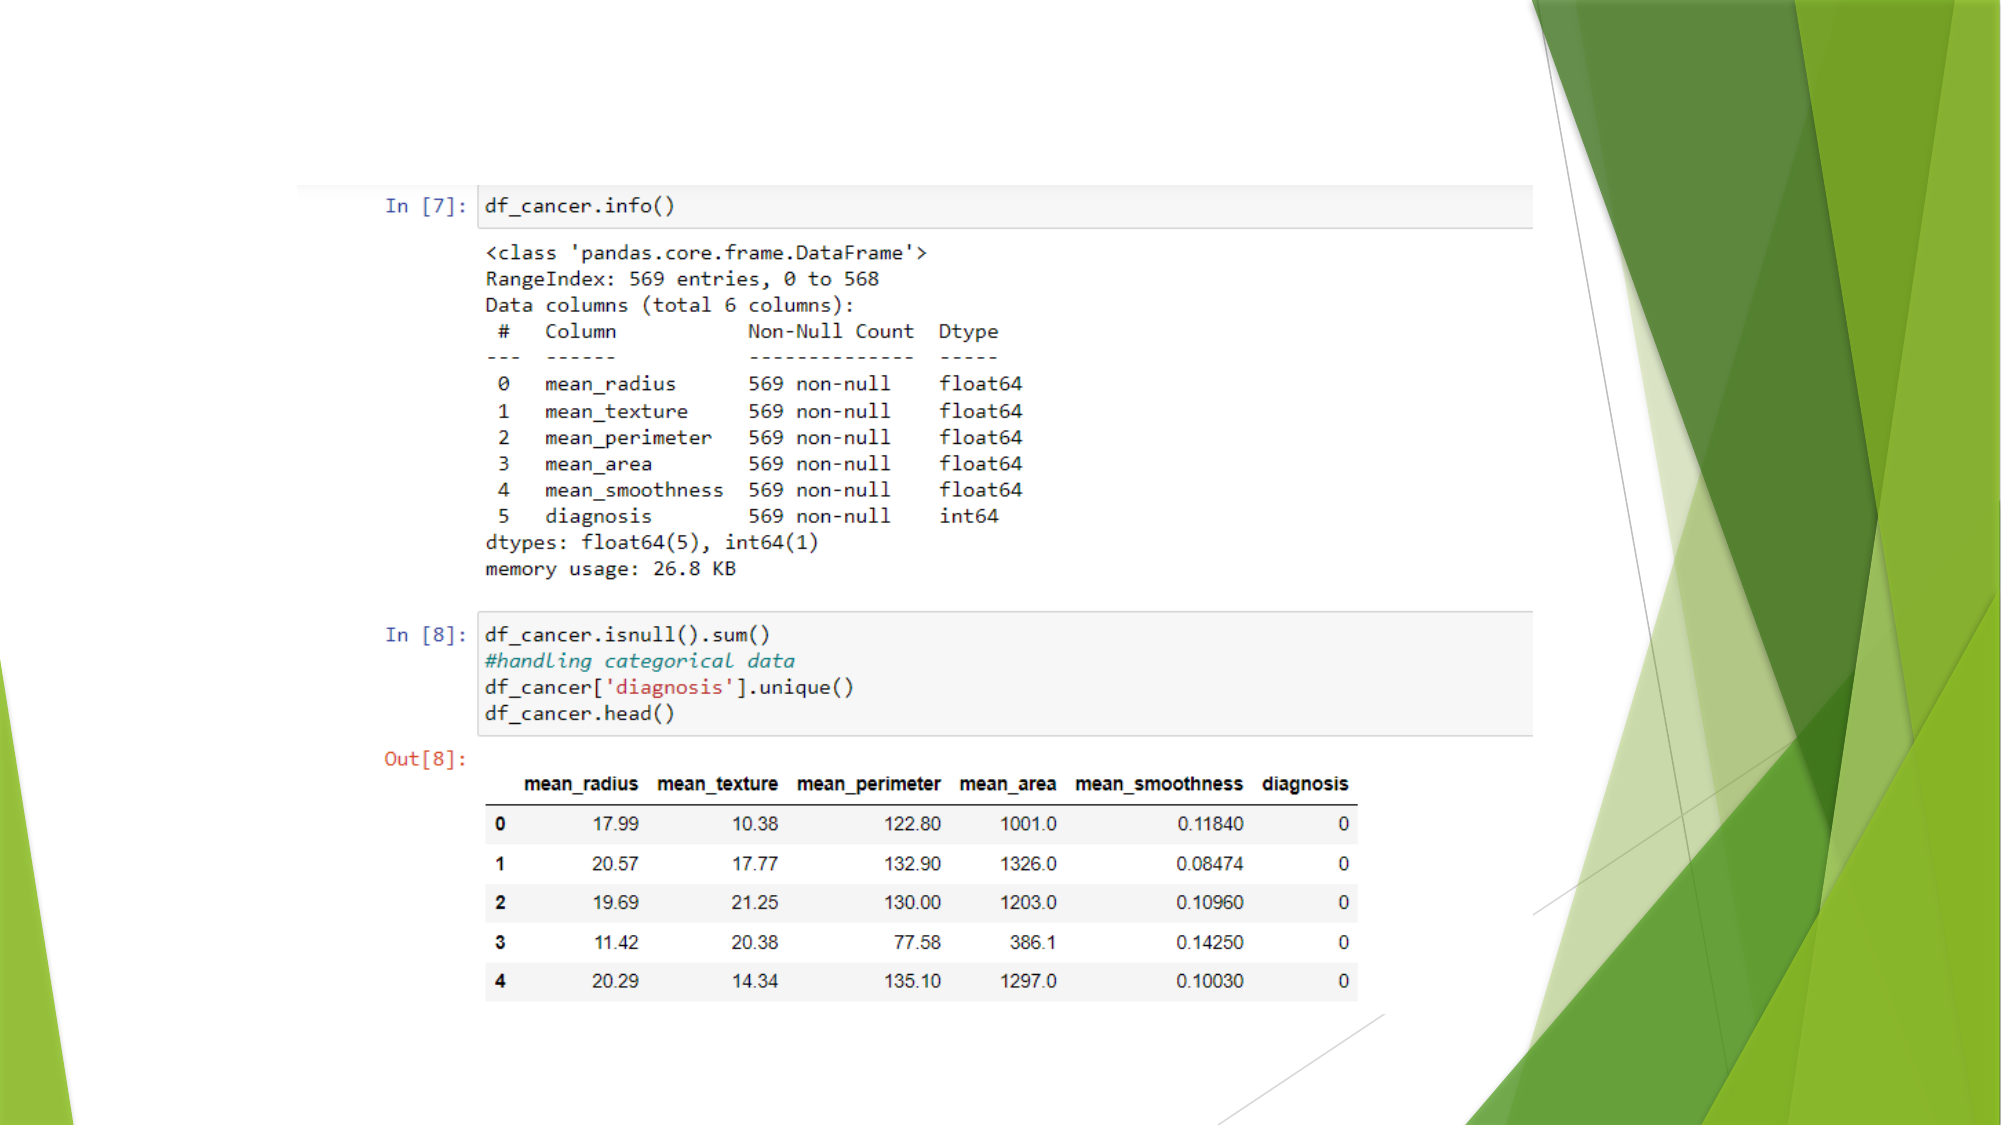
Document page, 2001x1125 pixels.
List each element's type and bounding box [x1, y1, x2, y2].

list [296, 184, 1534, 1014]
